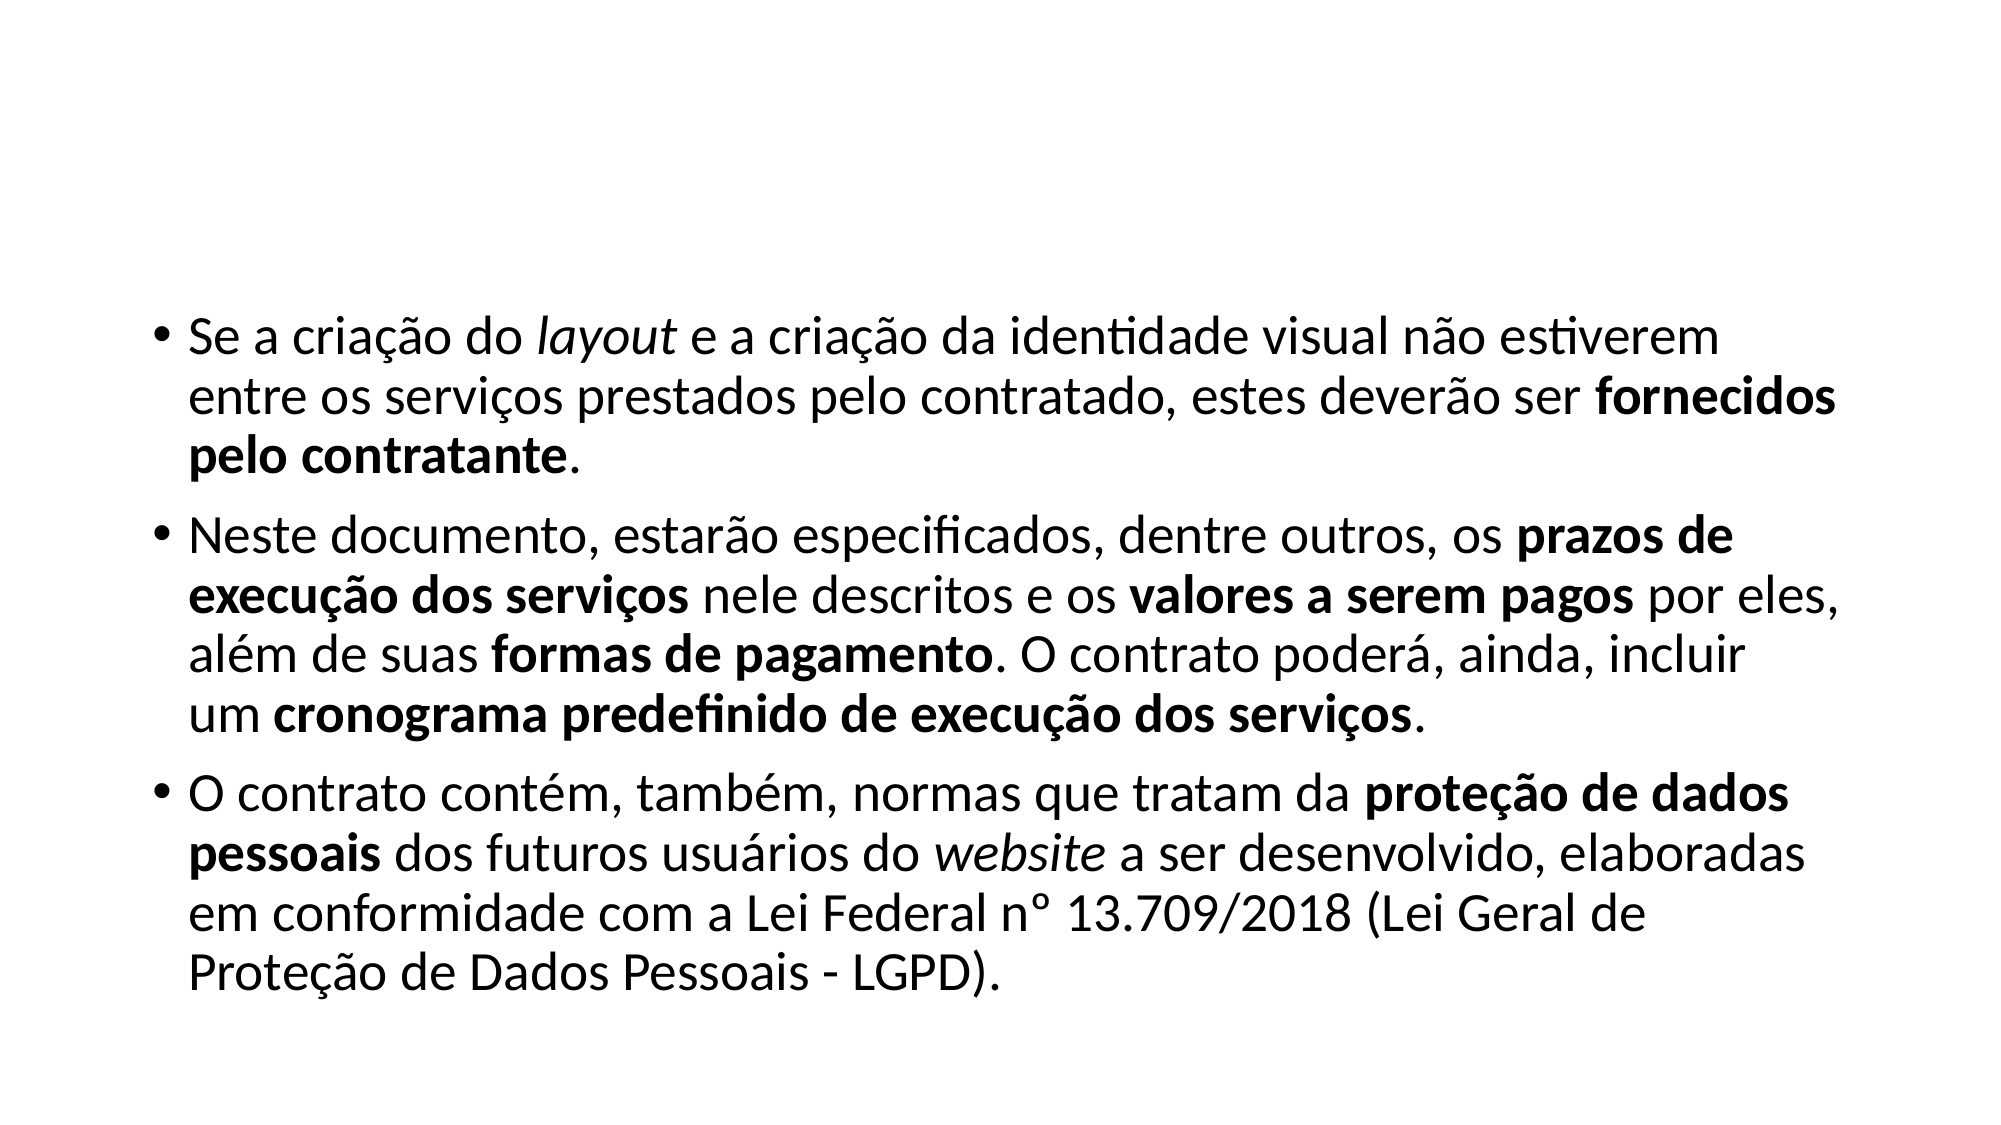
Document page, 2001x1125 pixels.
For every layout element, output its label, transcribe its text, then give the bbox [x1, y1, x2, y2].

list Se a criação do layout e a criação da identidade visual não estiverem entre os serviços prestados pelo contratado, estes deverão ser fornecidos pelo contratante. Neste documento, estarão especificados, dentre outros, os prazos de execução dos serviços nele descritos e os valores a serem pagos por eles, além de suas formas de pagamento. O contrato poderá, ainda, incluir um cronograma predefinido de execução dos serviços. O contrato contém, também, normas que tratam da proteção de dados pessoais dos futuros usuários do website a ser desenvolvido, elaboradas em conformidade com a Lei Federal nº 13.709/2018 (Lei Geral de Proteção de Dados Pessoais - LGPD). [137, 299, 1863, 1014]
